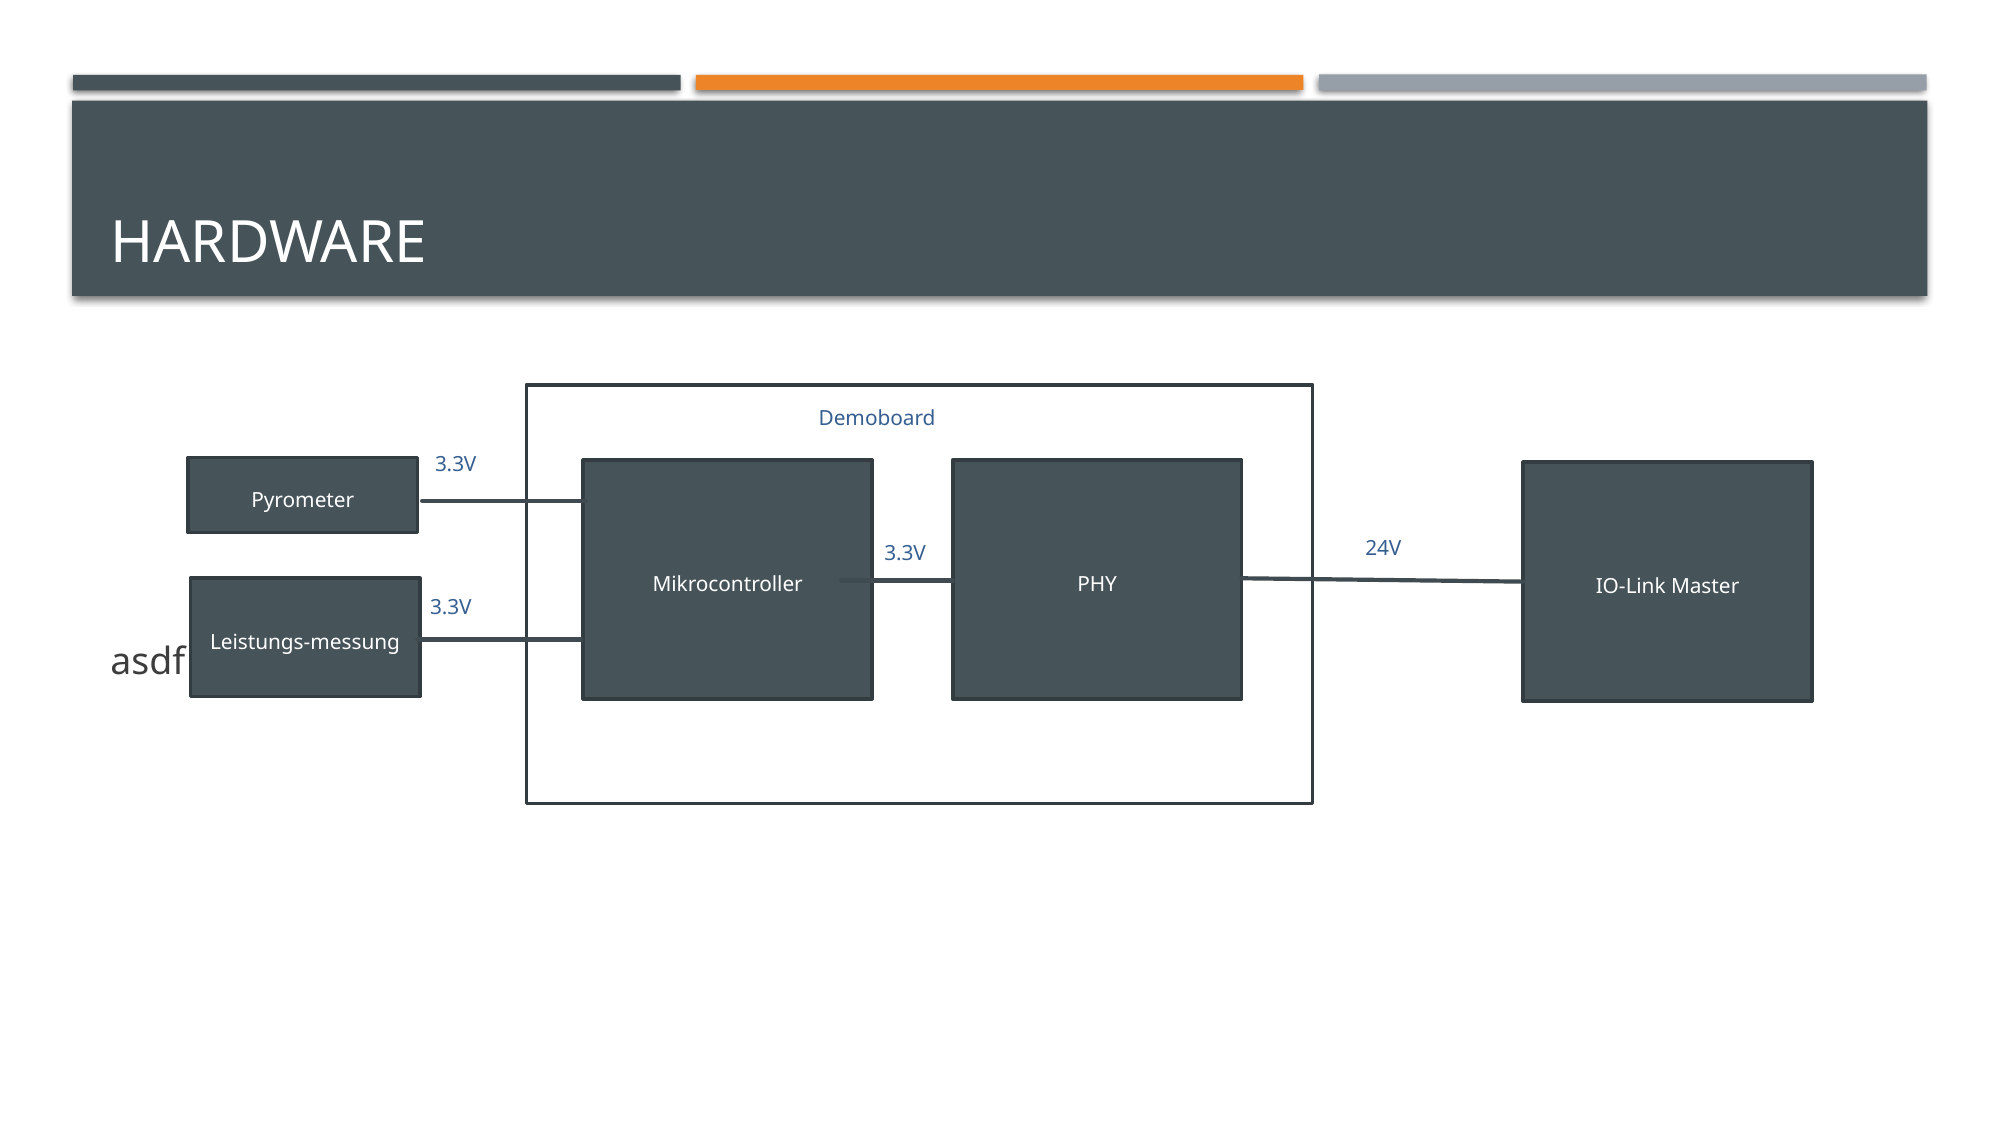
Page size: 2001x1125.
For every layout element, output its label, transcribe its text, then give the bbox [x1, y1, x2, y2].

list asdf [95, 357, 1905, 962]
title Hardware [95, 115, 1905, 282]
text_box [187, 384, 1813, 805]
